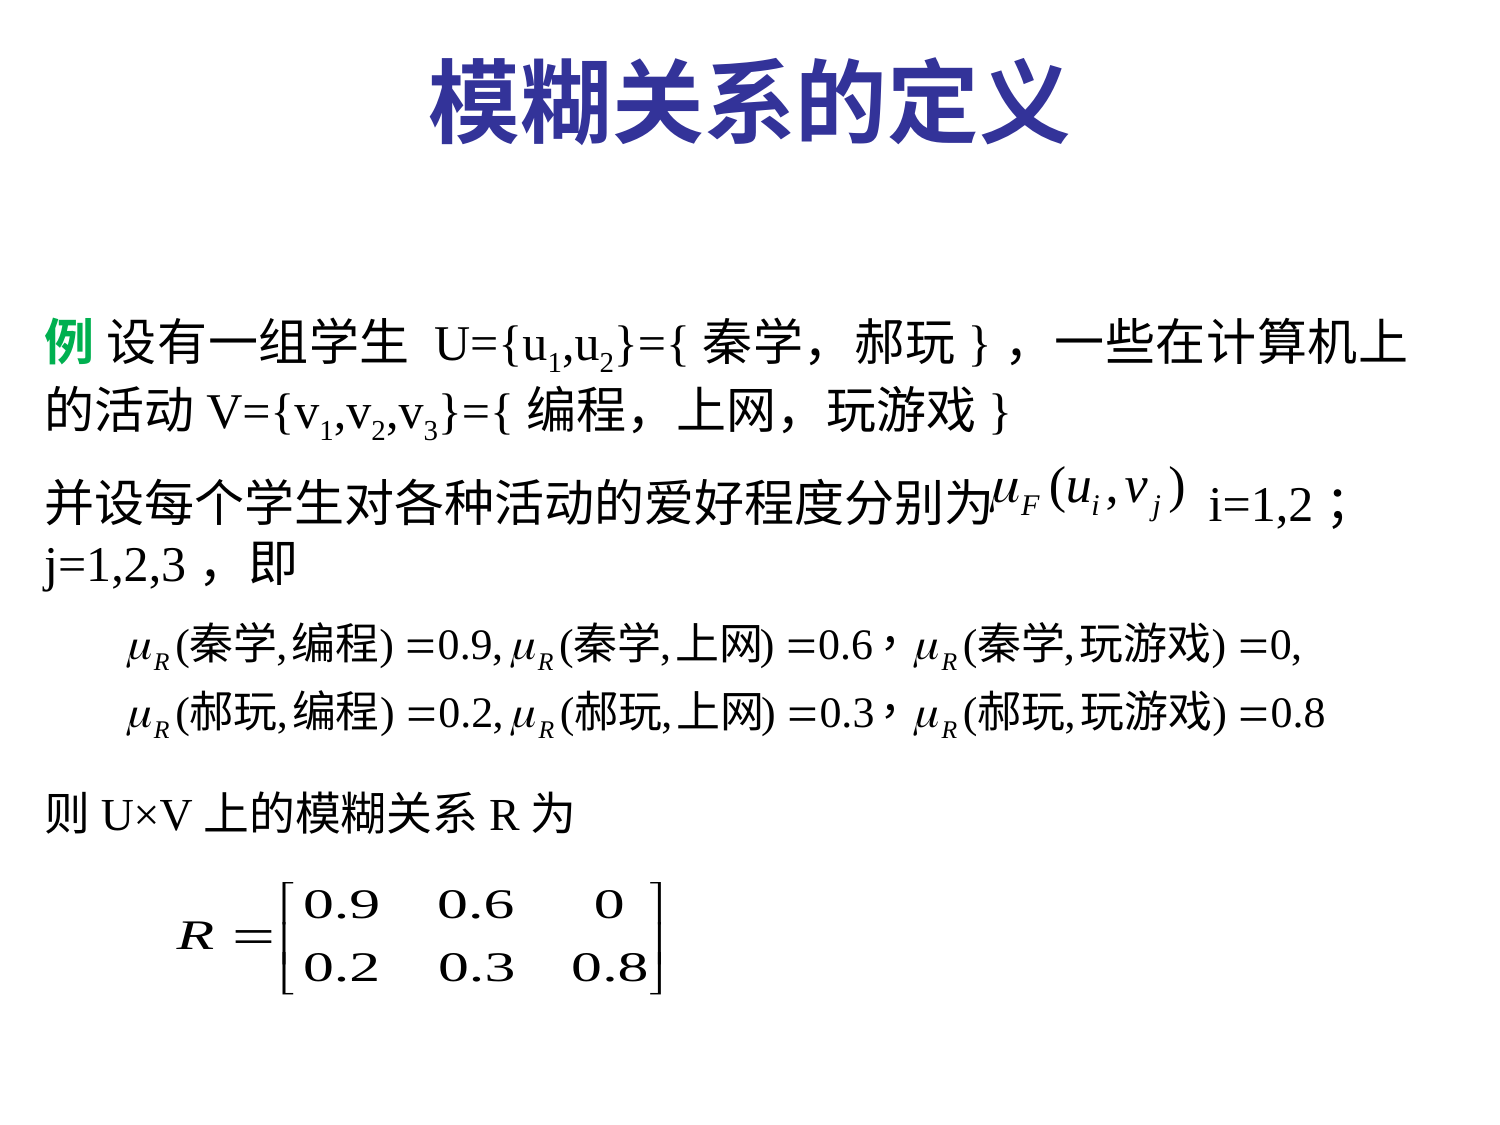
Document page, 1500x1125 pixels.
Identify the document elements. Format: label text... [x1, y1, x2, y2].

text_box 模糊关系的定义 [88, 36, 1412, 162]
text_box 例 设有一组学生 U={u1,u2}={秦学，郝玩}，一些在计算机上的活动V={v1,v2,v3}={编程，上网，玩游戏} 并设每个学生对各种活动的爱好程度分别为 i=1,2；j=1,2,3，即 则U×V上的模糊关系R为 [29, 302, 1424, 1010]
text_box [165, 875, 686, 1003]
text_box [979, 450, 1193, 533]
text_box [117, 615, 1331, 747]
